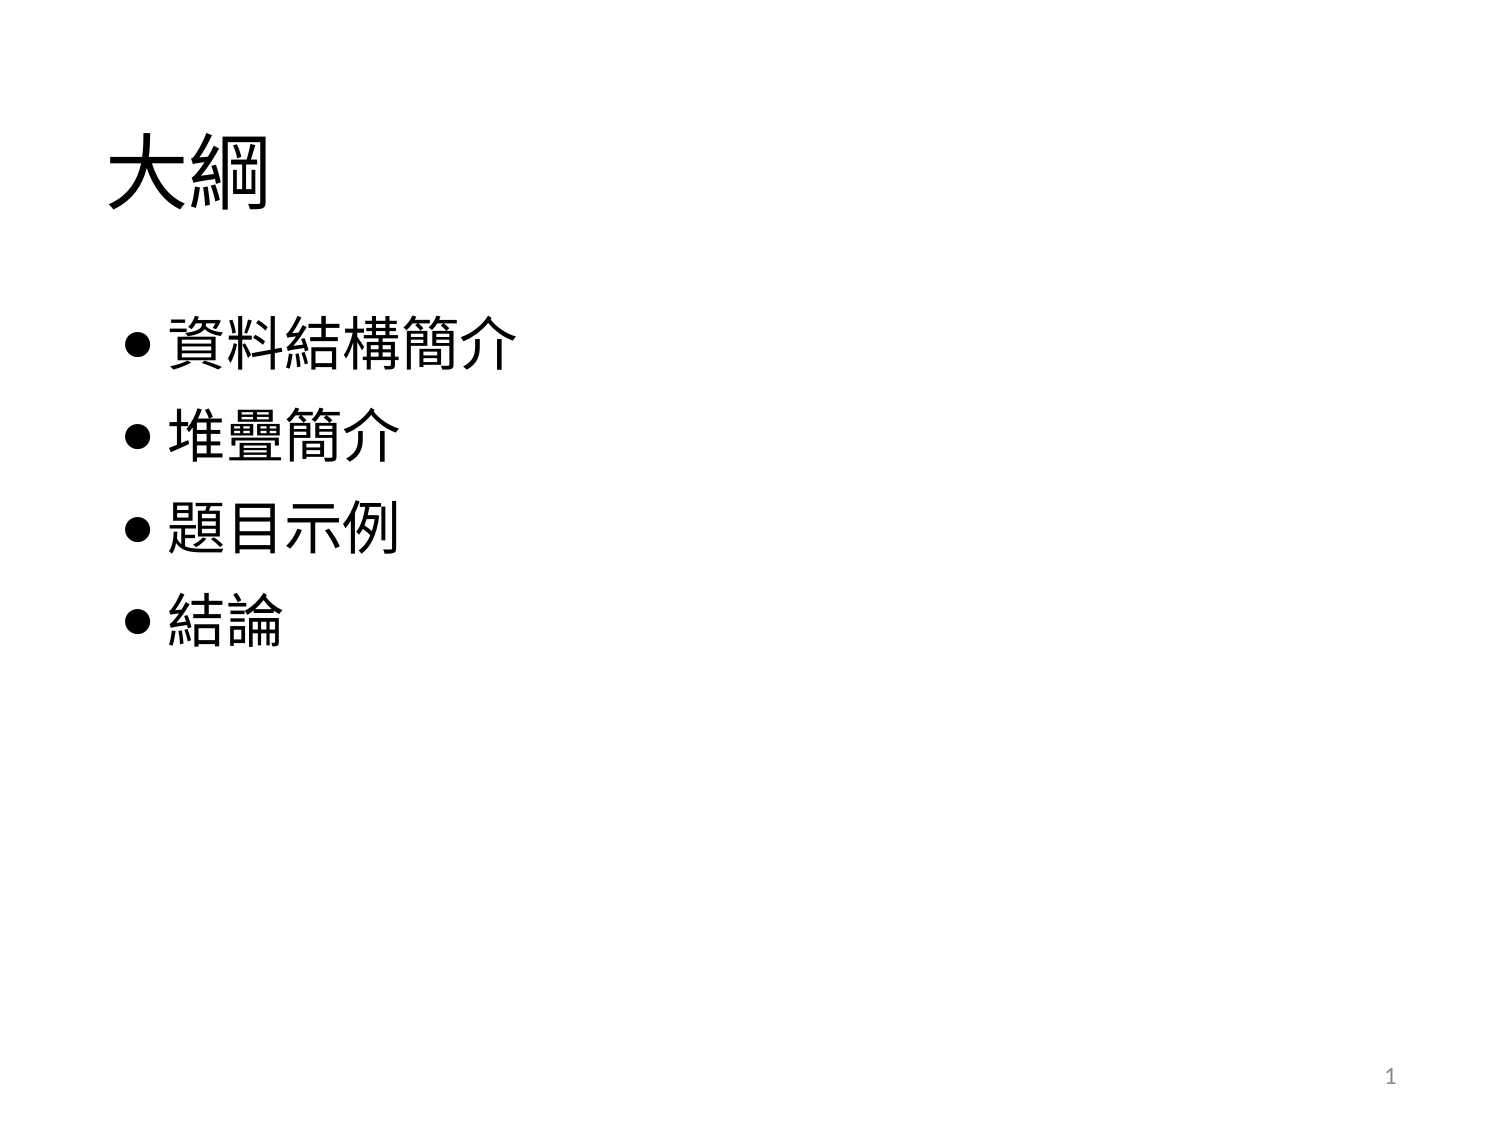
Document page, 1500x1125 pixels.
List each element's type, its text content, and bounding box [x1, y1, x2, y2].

list 資料結構簡介 堆疊簡介 題目示例 結論 [103, 299, 1397, 1014]
slide_number 1 [1059, 744, 1397, 1125]
title 大綱 [103, 73, 1397, 264]
